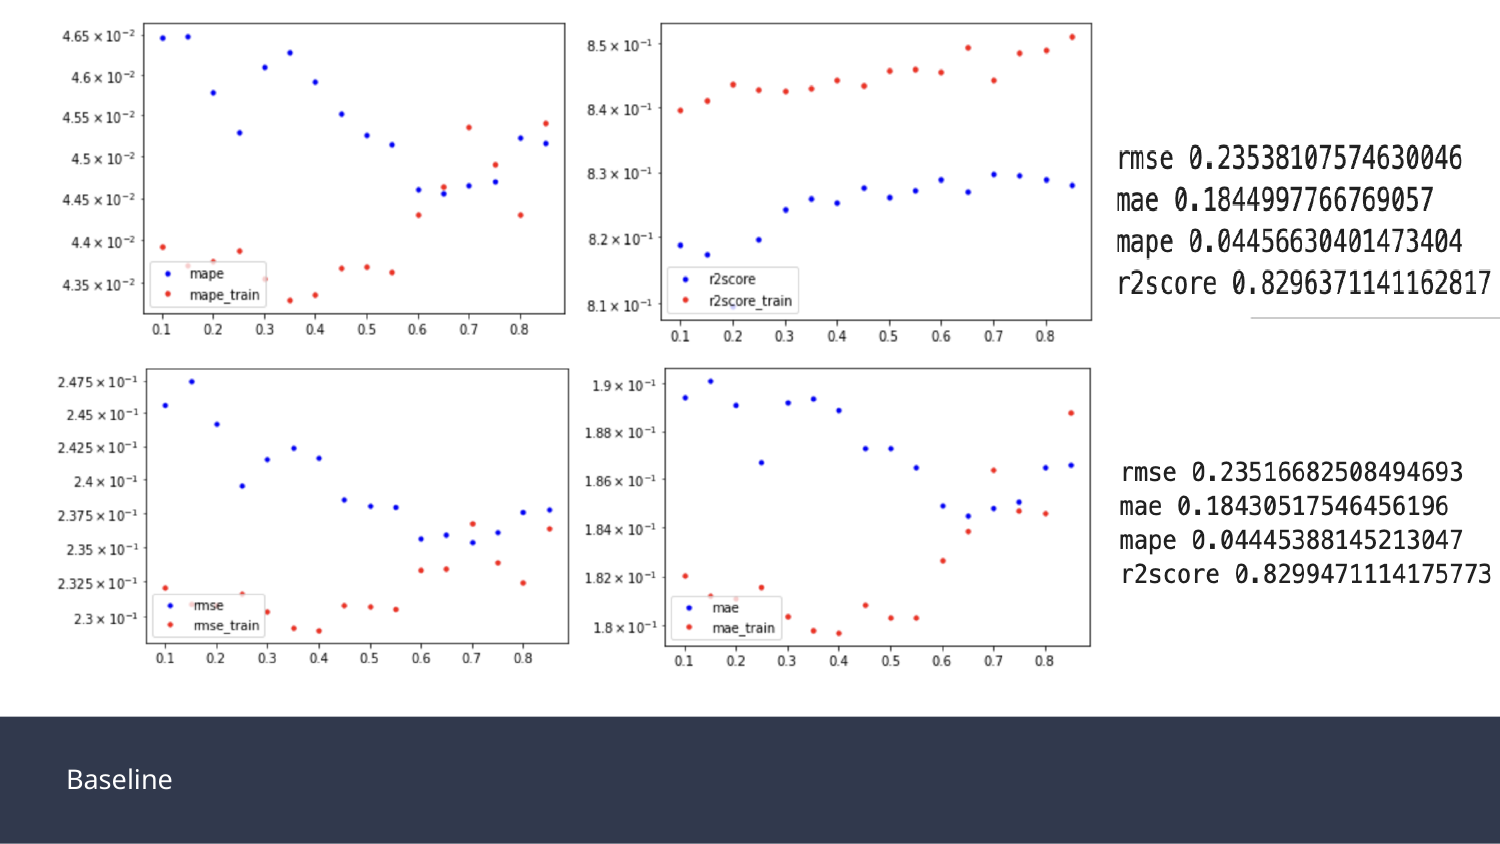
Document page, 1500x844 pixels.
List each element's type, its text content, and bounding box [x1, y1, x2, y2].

list Baseline [51, 741, 1361, 818]
picture [50, 6, 1500, 677]
